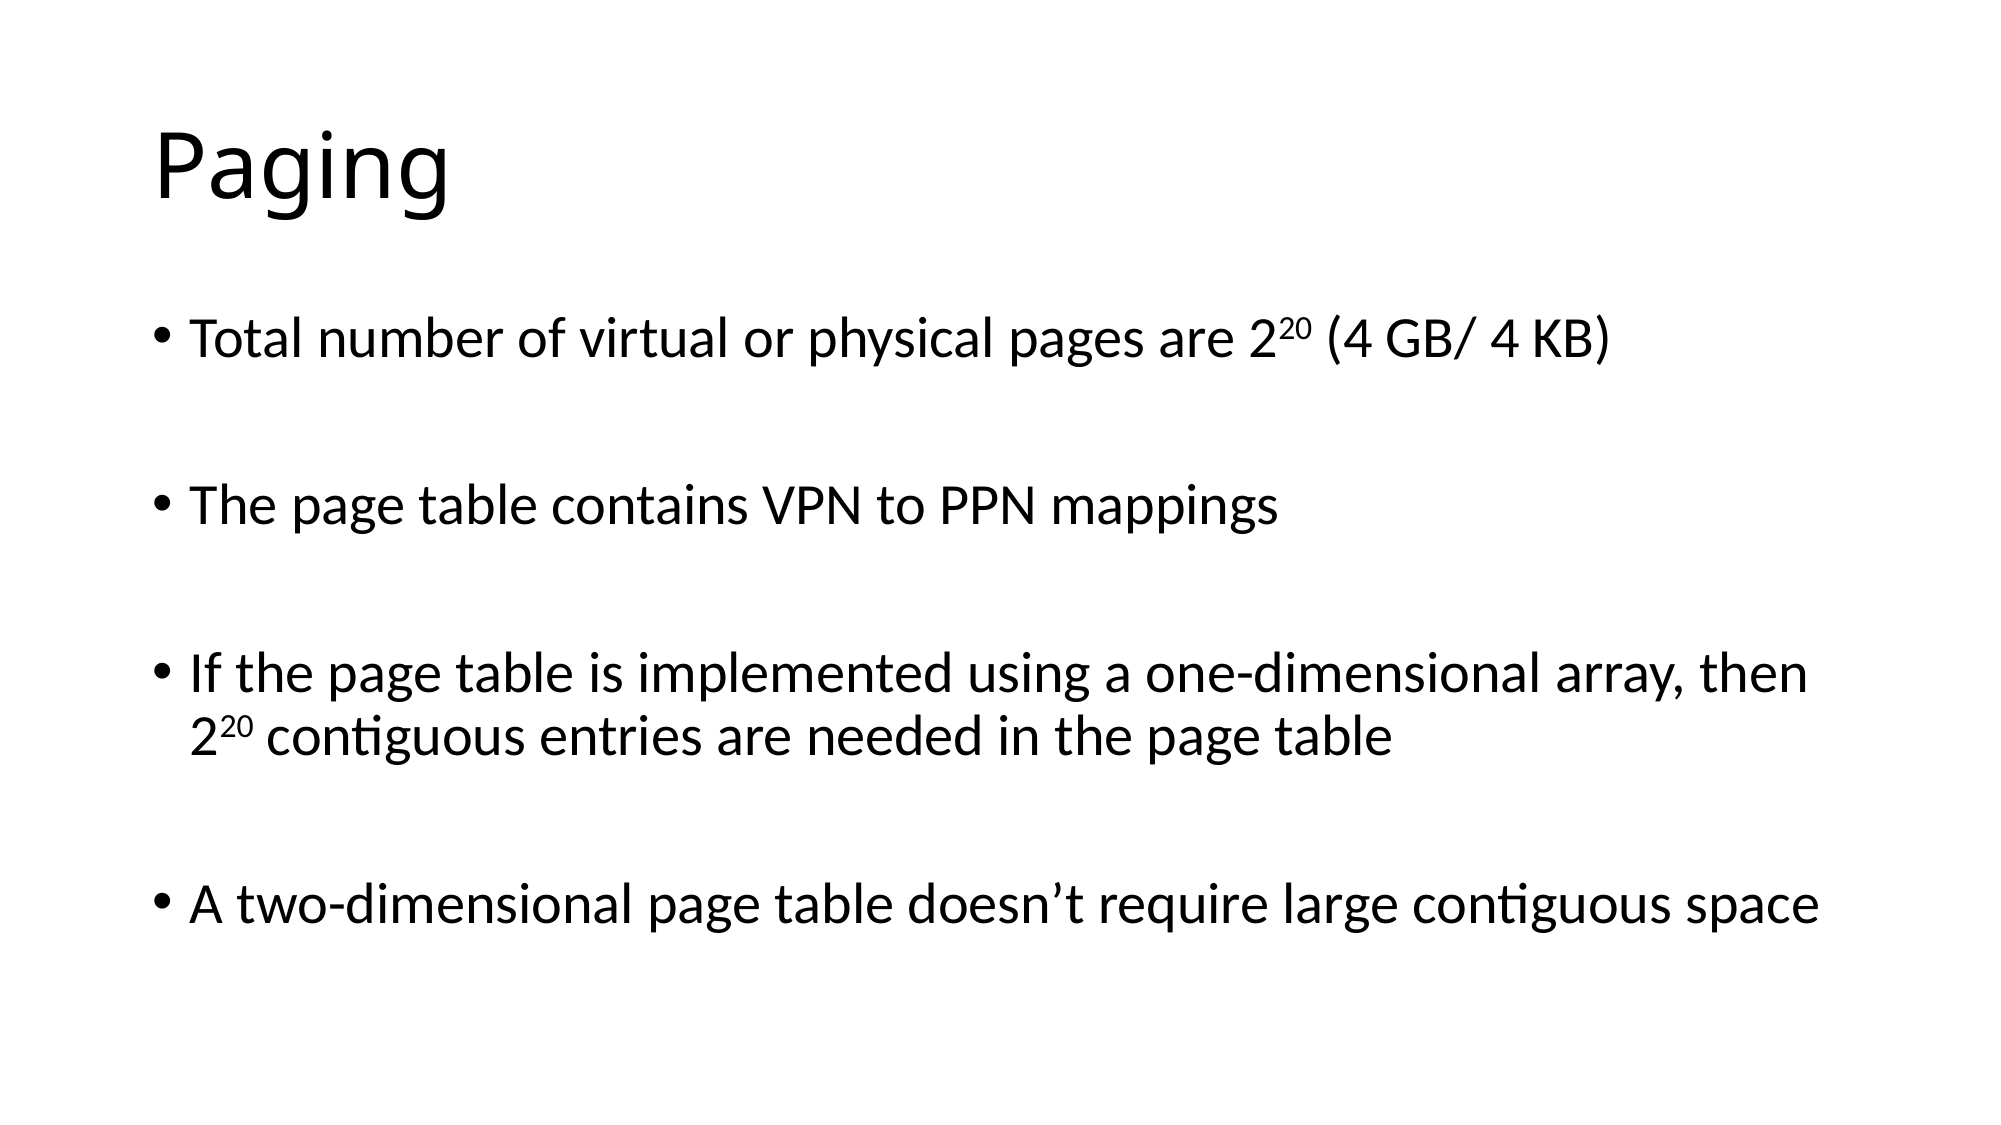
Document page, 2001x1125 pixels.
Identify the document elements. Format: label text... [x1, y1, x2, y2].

list Total number of virtual or physical pages are 220 (4 GB/ 4 KB) The page table contains VPN to PPN mappings If the page table is implemented using a one-dimensional array, then 220 contiguous entries are needed in the page table A two-dimensional page table doesn’t require large contiguous space [137, 299, 1863, 1014]
title Paging [137, 59, 1863, 278]
